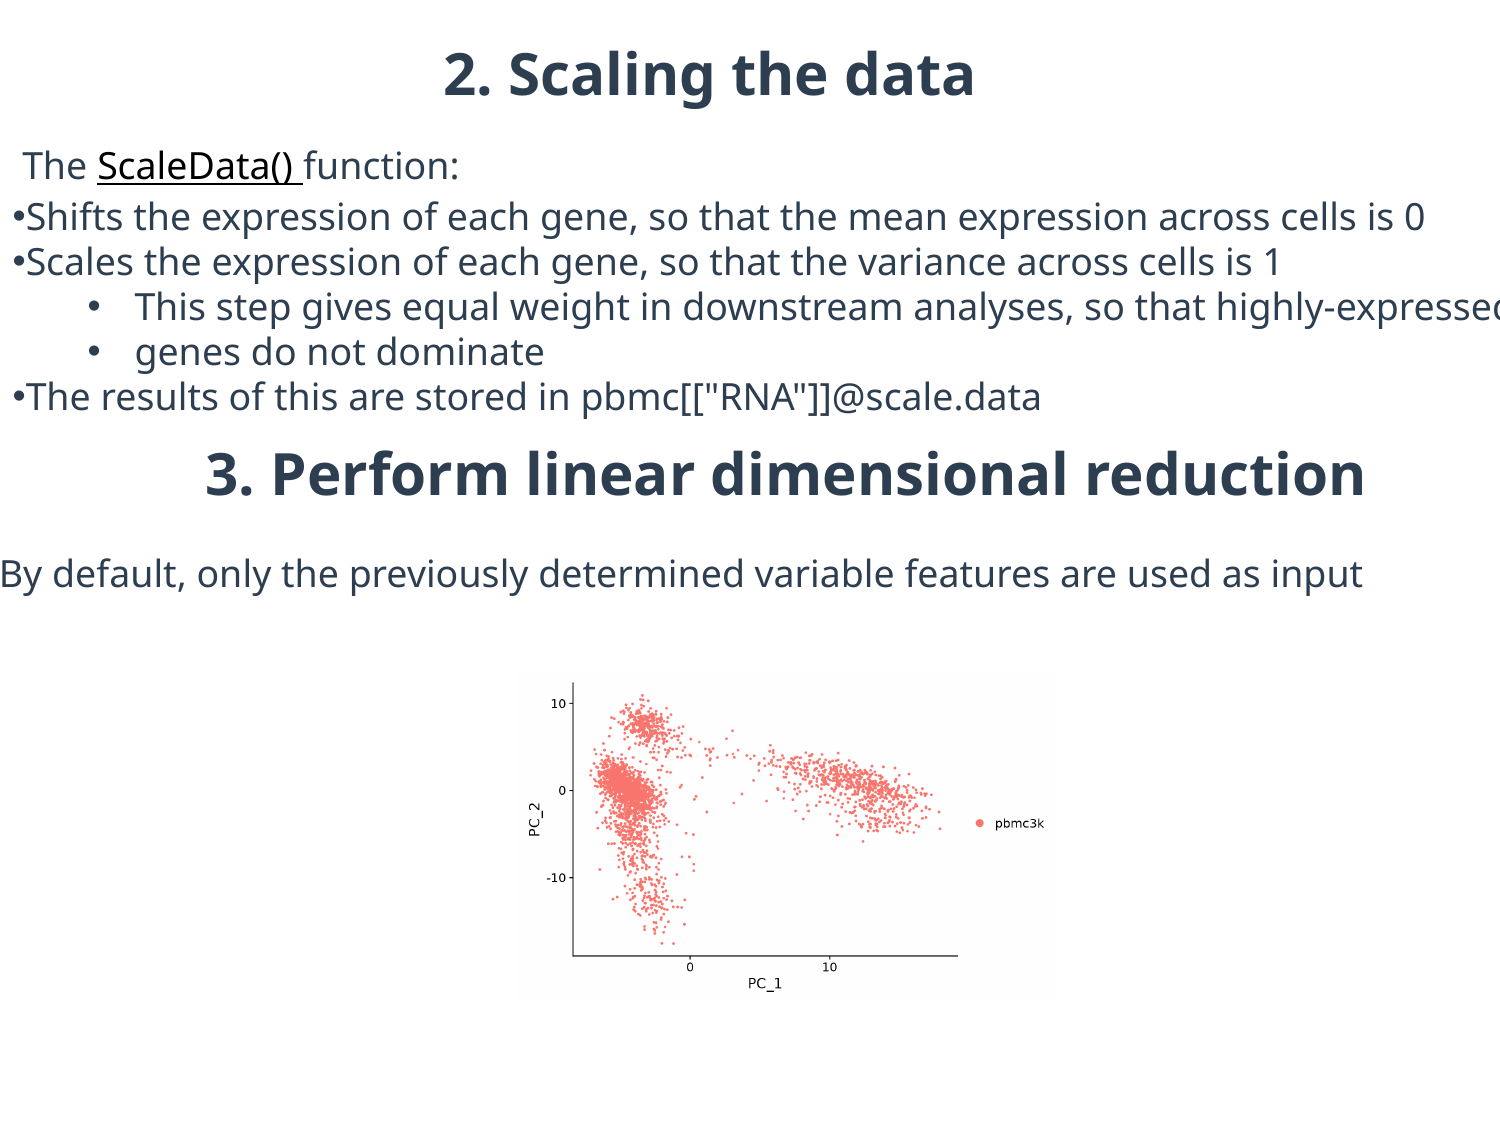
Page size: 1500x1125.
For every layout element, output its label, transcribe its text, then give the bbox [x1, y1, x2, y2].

text_box The ScaleData() function: Shifts the expression of each gene, so that the mean expression across cells is 0 Scales the expression of each gene, so that the variance across cells is 1 This step gives equal weight in downstream analyses, so that highly-expressed genes do not dominate The results of this are stored in pbmc[["RNA"]]@scale.data [0, 134, 1500, 471]
text_box 3. Perform linear dimensional reduction [191, 429, 1382, 655]
text_box By default, only the previously determined variable features are used as input [0, 543, 1380, 603]
text_box 2. Scaling the data [428, 29, 992, 134]
picture [516, 670, 1057, 1004]
